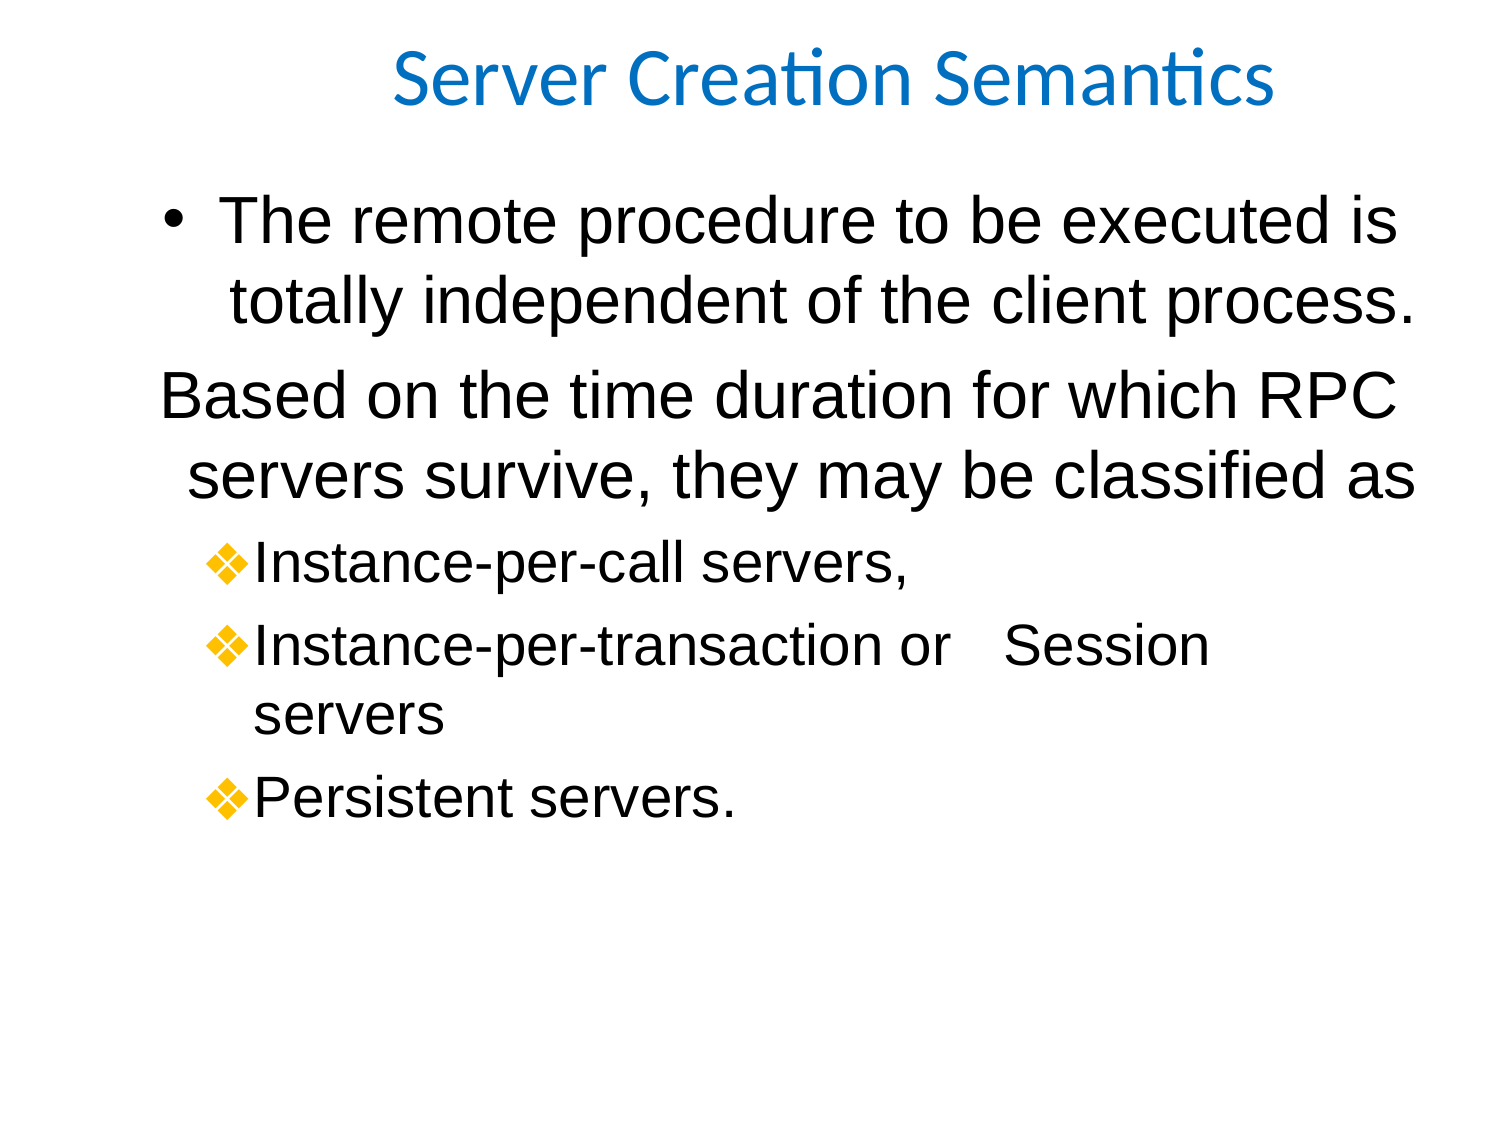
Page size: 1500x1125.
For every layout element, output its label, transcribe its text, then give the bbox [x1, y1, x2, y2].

text_box The remote procedure to be executed is totally independent of the client process. Based on the time duration for which RPC servers survive, they may be classified as Instance-per-call servers, Instance-per-transaction or Session servers Persistent servers. [125, 174, 1419, 829]
title Server Creation Semantics [304, 20, 1363, 174]
